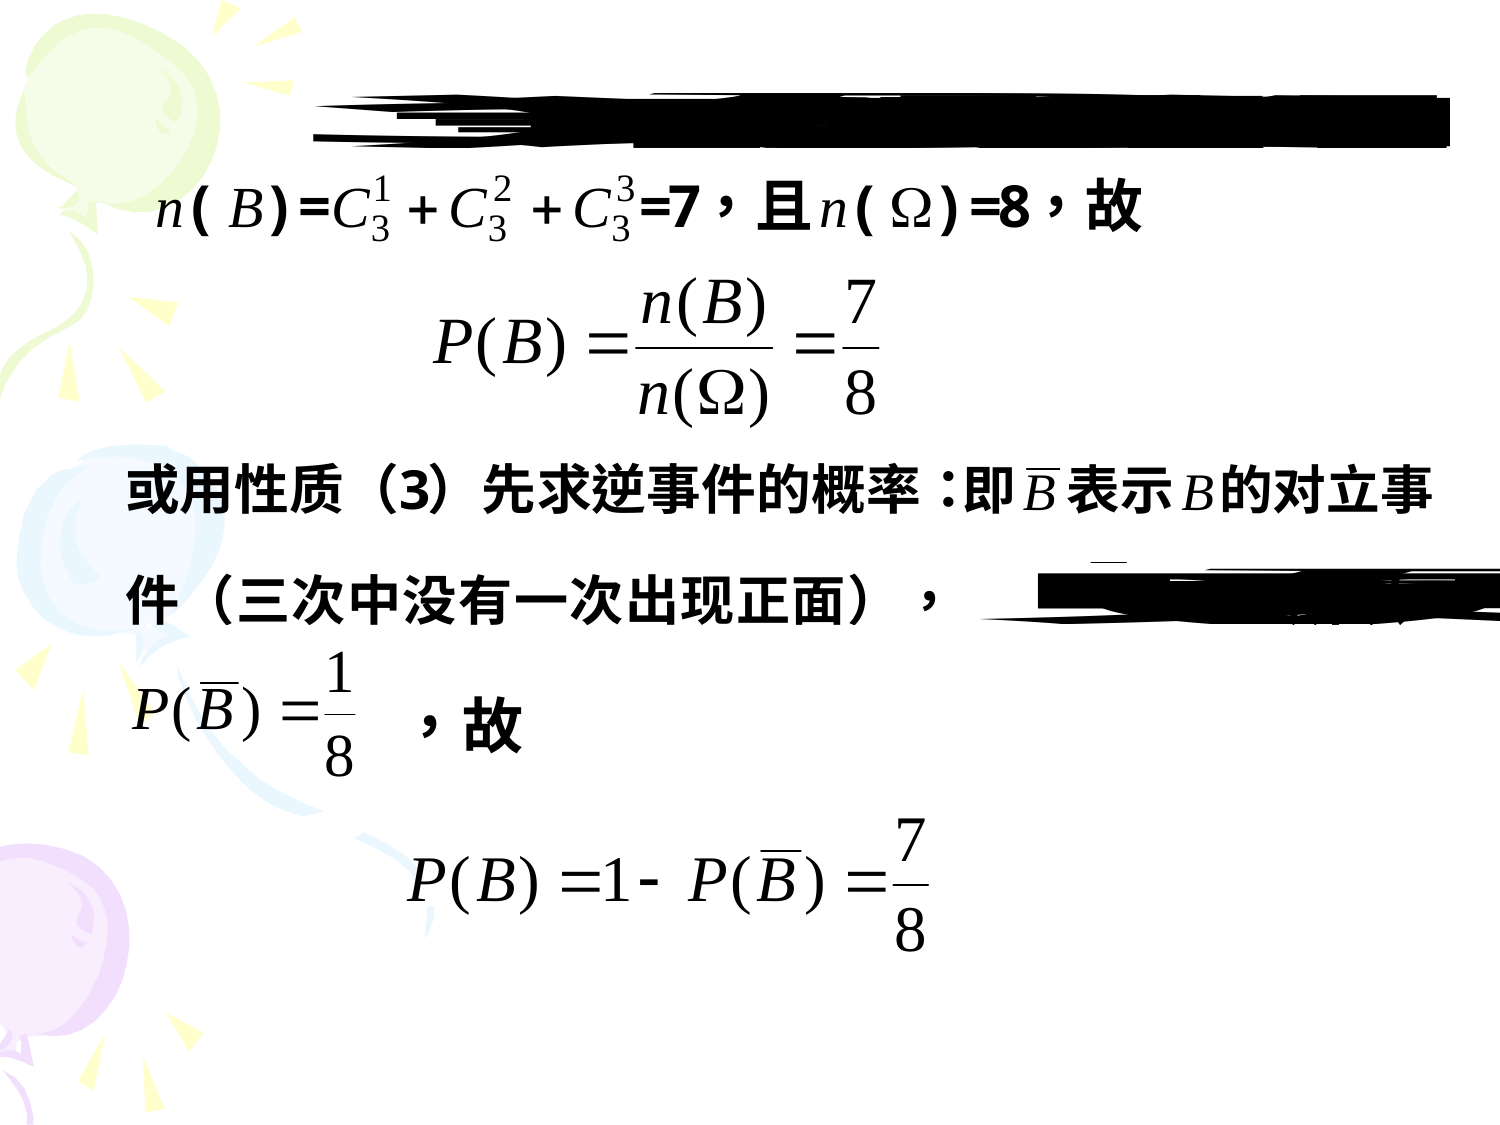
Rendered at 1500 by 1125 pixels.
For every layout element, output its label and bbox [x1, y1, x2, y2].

text_box [124, 638, 363, 788]
text_box [149, 162, 1500, 250]
text_box [124, 454, 963, 526]
text_box [124, 554, 944, 626]
text_box [962, 455, 1500, 526]
text_box [949, 549, 1284, 624]
text_box [1287, 548, 1500, 626]
text_box [424, 264, 888, 438]
text_box [99, 74, 1451, 148]
text_box [399, 674, 1500, 754]
text_box [399, 803, 938, 963]
